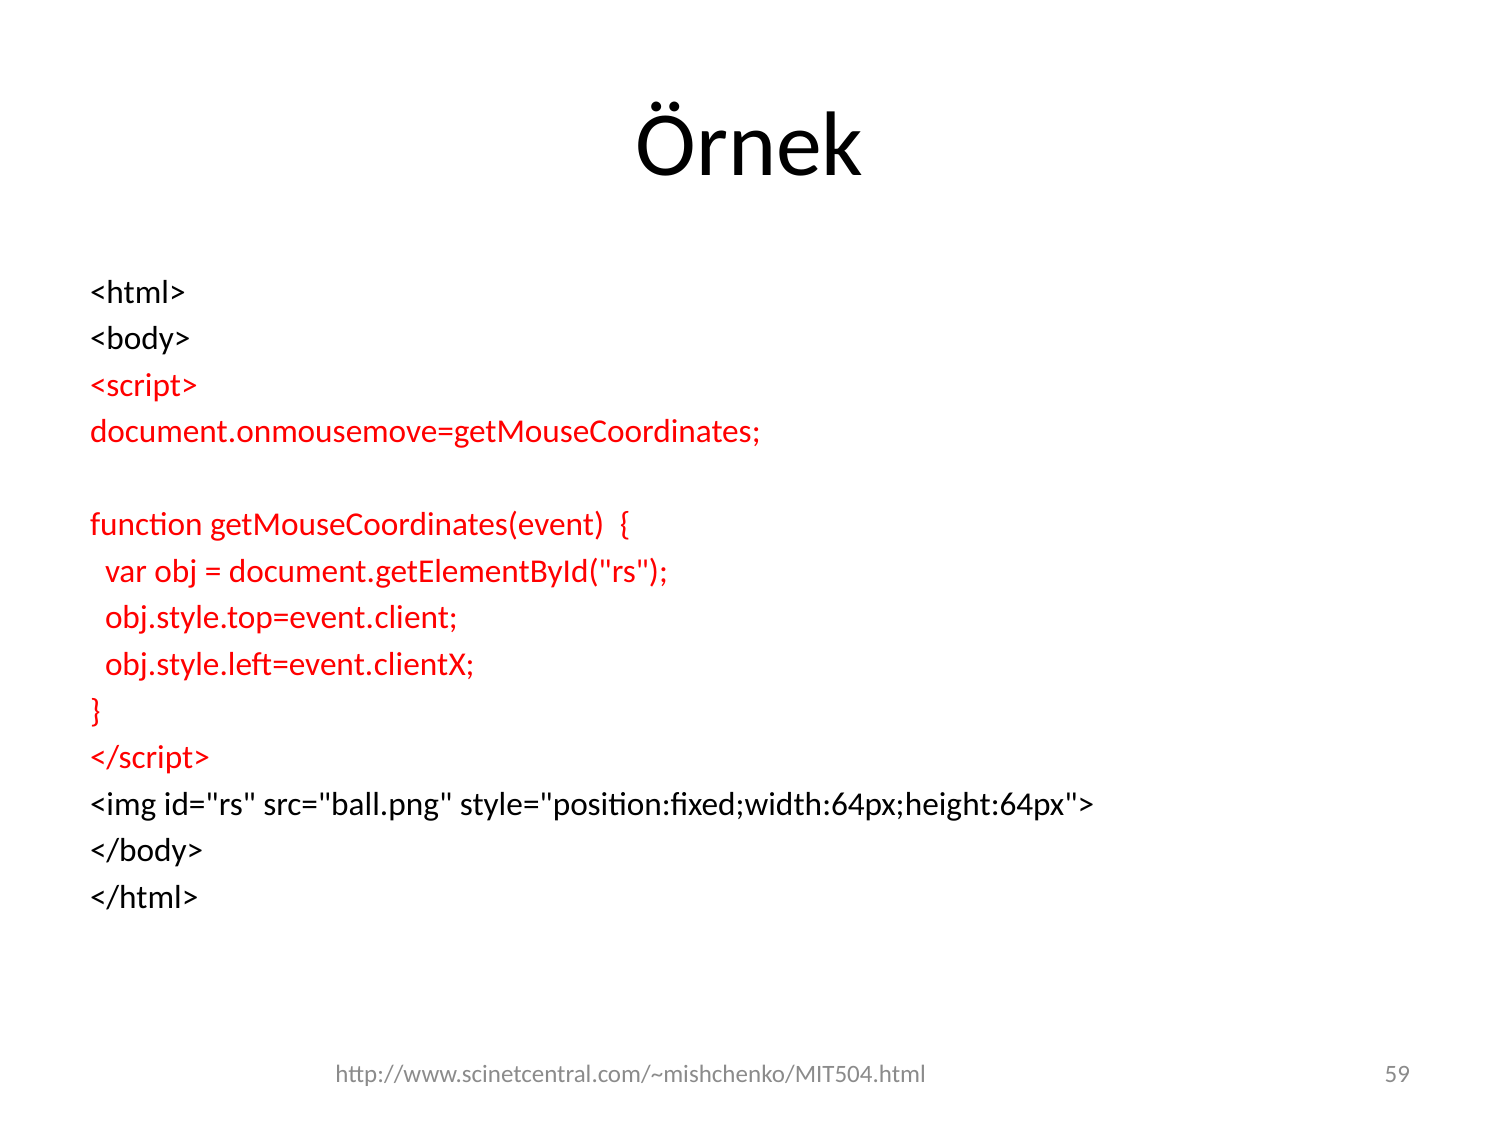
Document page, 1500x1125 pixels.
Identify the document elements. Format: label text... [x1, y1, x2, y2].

title Örnek [75, 45, 1425, 233]
footer http://www.scinetcentral.com/~mishchenko/MIT504.html [275, 1042, 988, 1103]
slide_number 59 [1074, 1042, 1425, 1103]
list <html> <body> <script> document.onmousemove=getMouseCoordinates; function getMouseCoordinates(event) { var obj = document.getElementById("rs"); obj.style.top=event.client; obj.style.left=event.clientX; } </script> <img id="rs" src="ball.png" style="position:fixed;width:64px;height:64px"> </body> </html> [75, 262, 1475, 1005]
